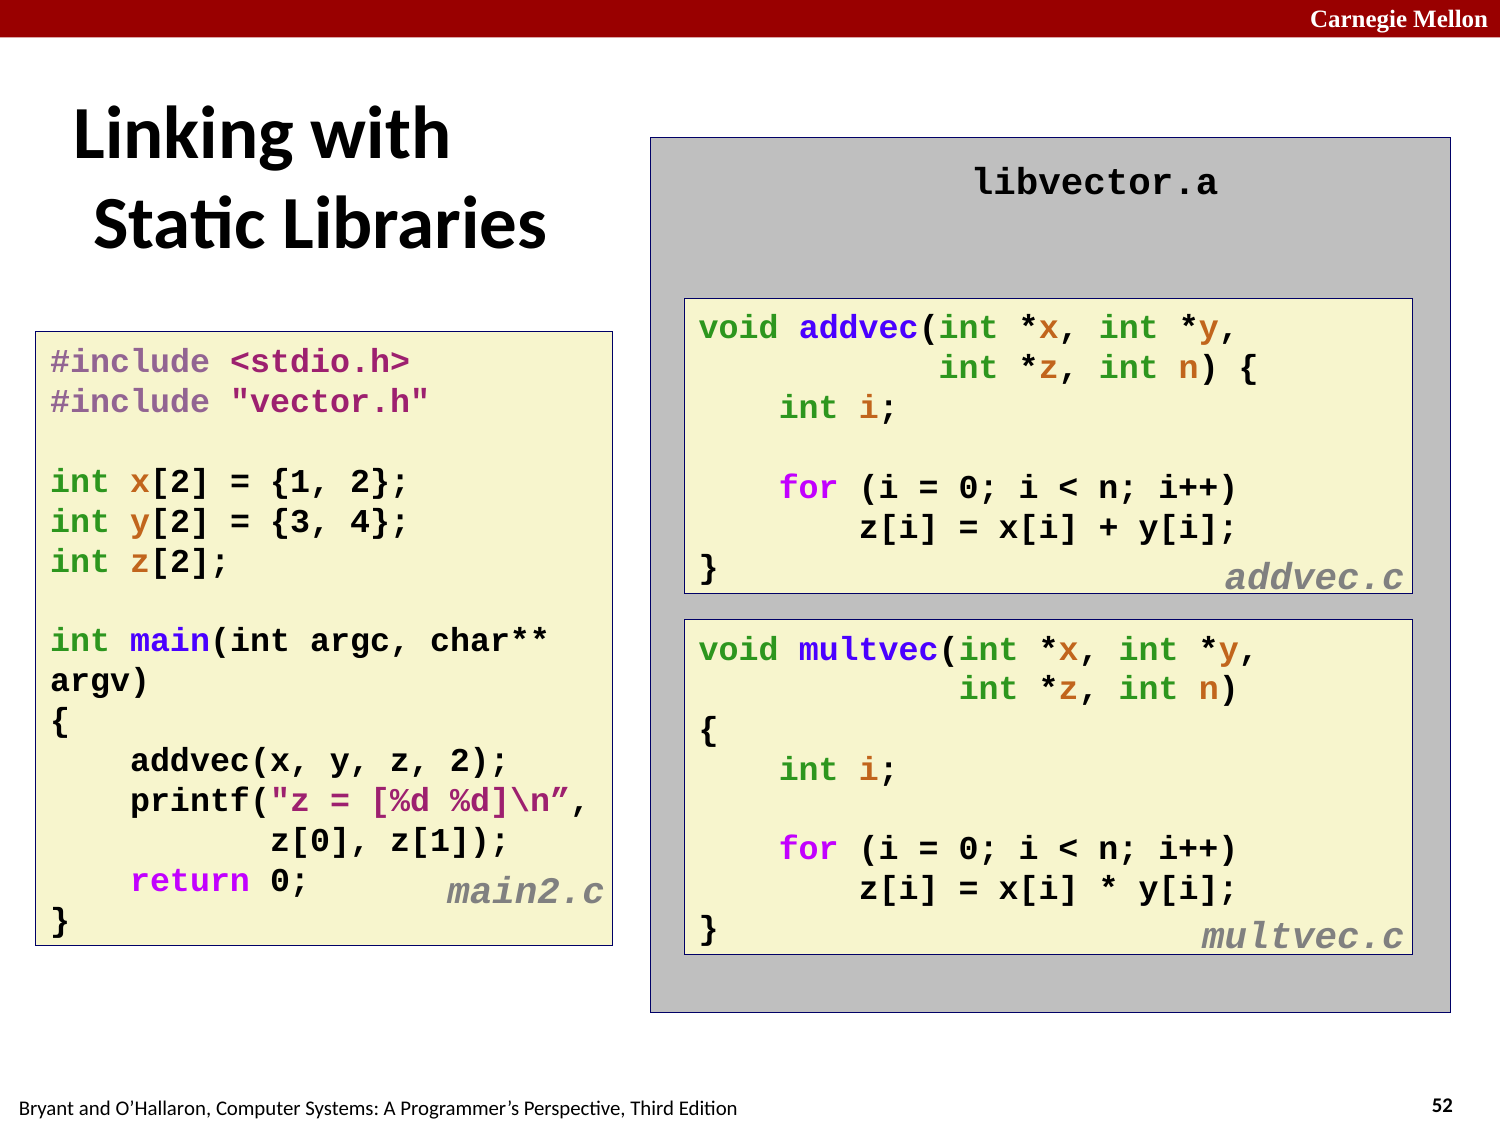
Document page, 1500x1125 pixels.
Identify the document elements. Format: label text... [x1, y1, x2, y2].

text_box libvector.a [955, 149, 1234, 210]
text_box main2.c [432, 862, 620, 921]
title Linking with Static Libraries [58, 71, 626, 276]
text_box void multvec(int *x, int *y, int *z, int n) { int i; for (i = 0; i < n; i++) z[i] = x[i] * y[i]; } [683, 619, 1413, 954]
text_box void addvec(int *x, int *y, int *z, int n) { int i; for (i = 0; i < n; i++) z[i] = x[i] + y[i]; } [683, 298, 1413, 593]
text_box [650, 137, 1450, 1013]
text_box addvec.c [1209, 548, 1420, 606]
text_box #include <stdio.h> #include "vector.h" int x[2] = {1, 2}; int y[2] = {3, 4}; int z[2]; int main(int argc, char** argv) { addvec(x, y, z, 2); printf("z = [%d %d]\n”, z[0], z[1]); return 0; } [35, 331, 613, 946]
text_box multvec.c [1187, 906, 1420, 965]
